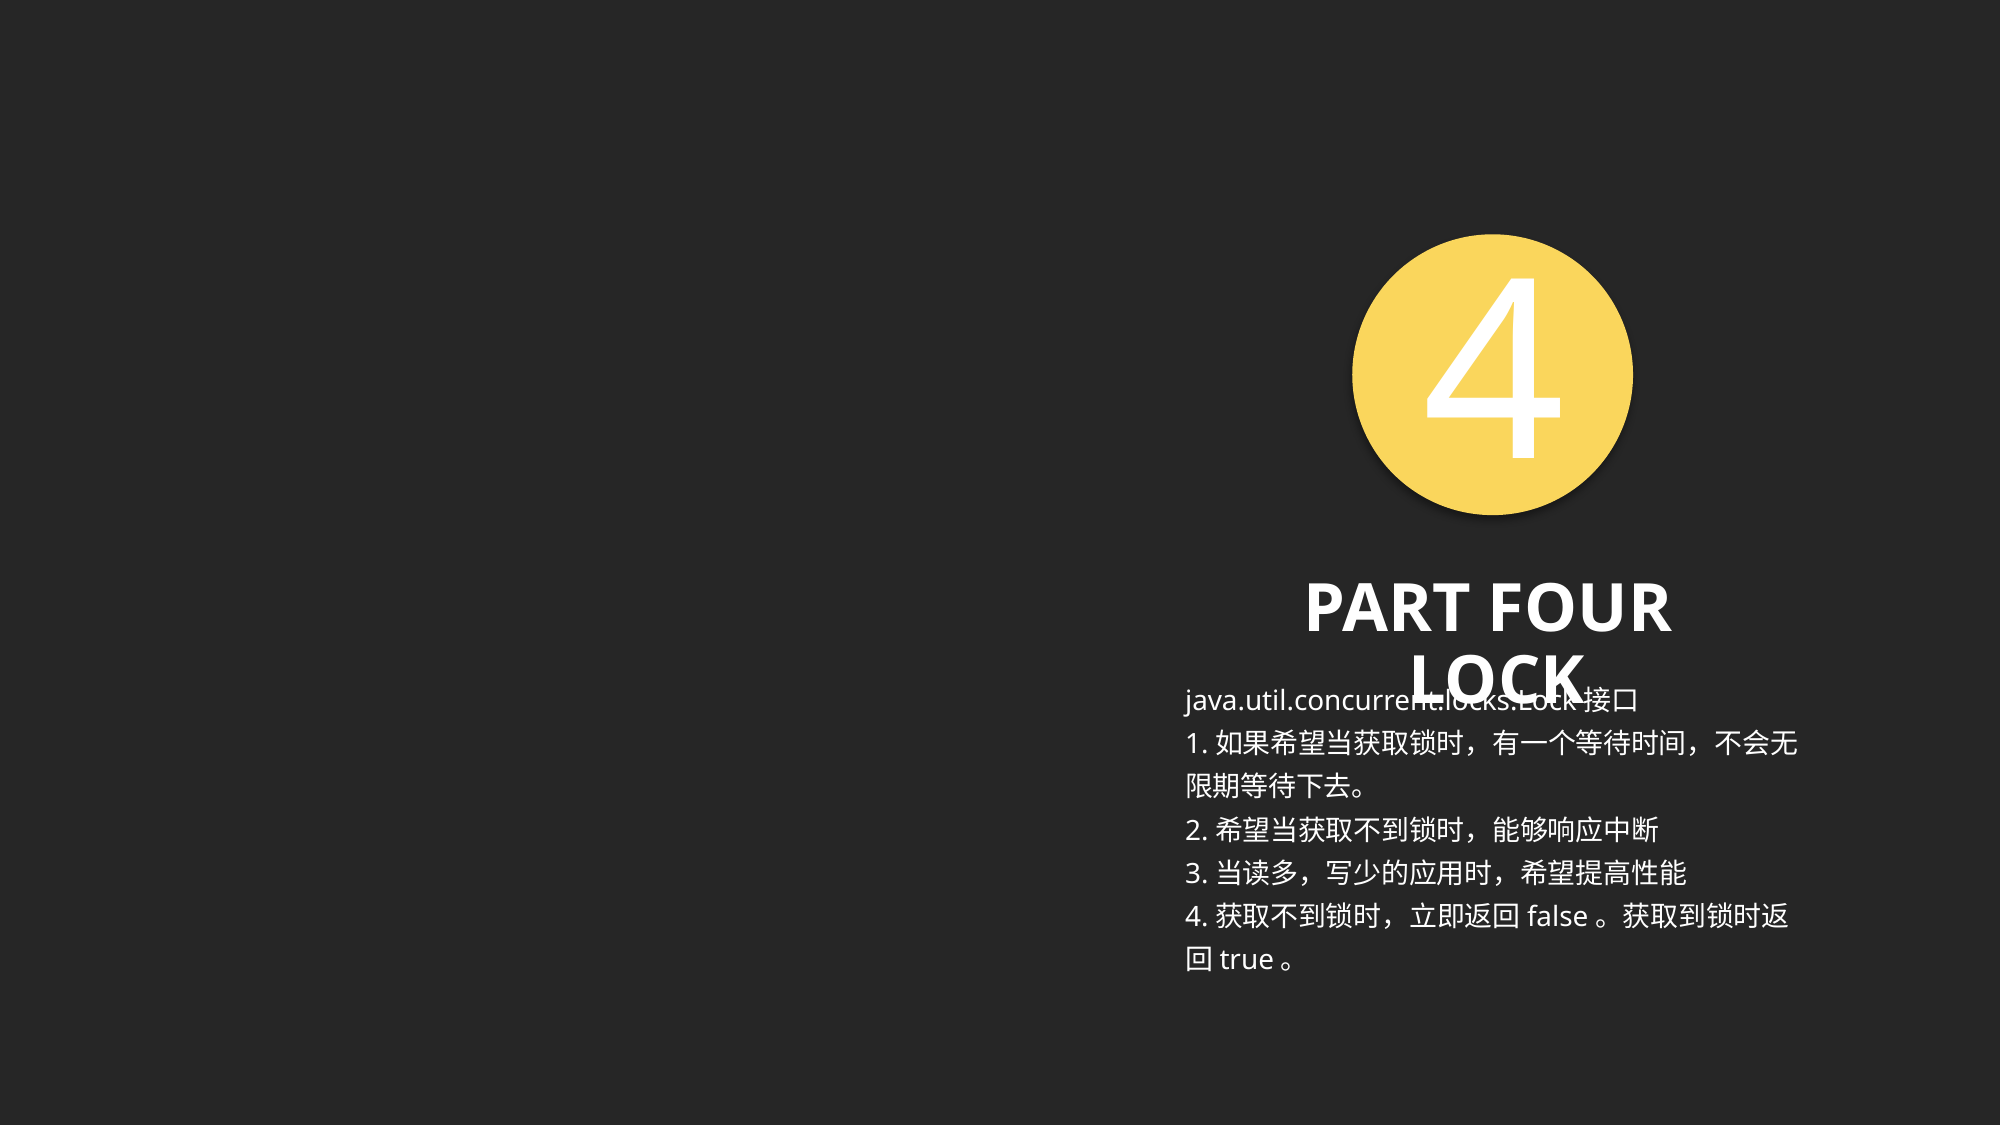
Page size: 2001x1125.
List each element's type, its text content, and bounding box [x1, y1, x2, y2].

list java.util.concurrent.locks.Lock接口 1.如果希望当获取锁时，有一个等待时间，不会无限期等待下去。 2.希望当获取不到锁时，能够响应中断 3.当读多，写少的应用时，希望提高性能 4.获取不到锁时，立即返回false。获取到锁时返回true。 [1170, 664, 1823, 987]
list PART FOUR LOCK [1199, 566, 1794, 655]
list 4 [1407, 235, 1578, 524]
